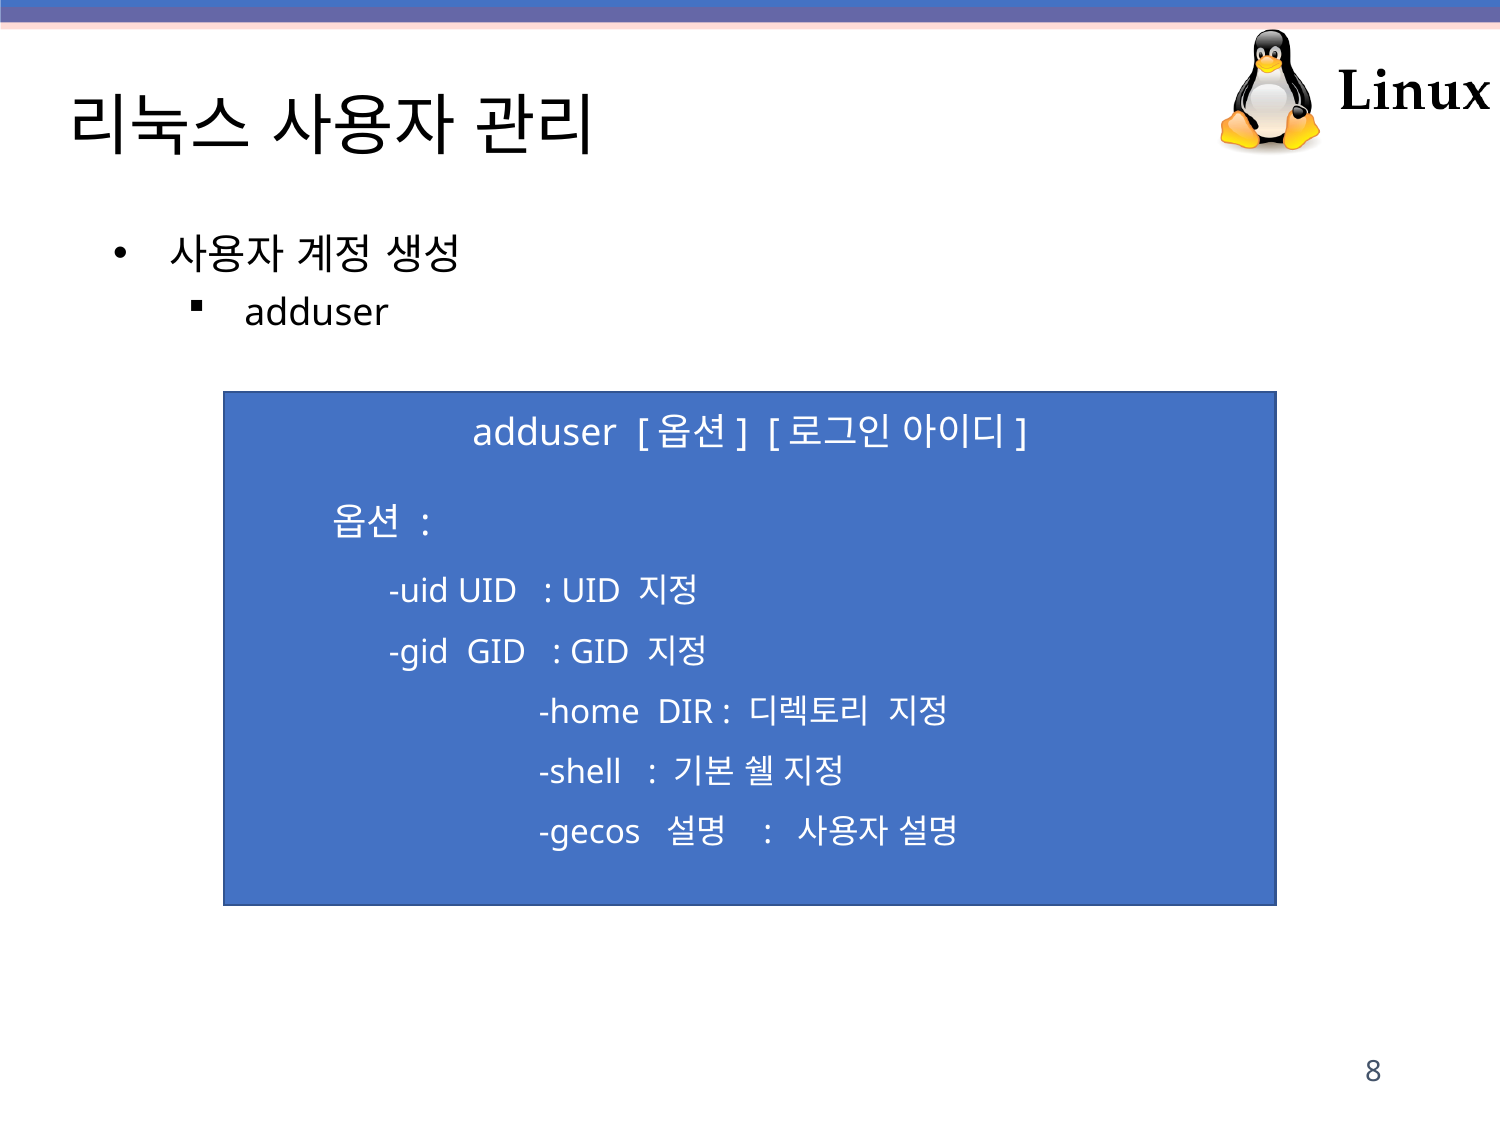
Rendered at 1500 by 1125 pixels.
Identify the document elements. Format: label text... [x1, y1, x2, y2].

picture [1210, 30, 1498, 162]
title 리눅스 사용자 관리 [53, 59, 1436, 197]
slide_number 8 [1059, 1042, 1397, 1103]
text_box adduser [옵션] [로그인 아이디] 옵션 : -uid UID : UID 지정 -gid GID : GID 지정 -home DIR : 디렉토리 지정 -shell : 기본 쉘 지정 -gecos 설명 : 사용자 설명 [223, 391, 1277, 906]
list 사용자 계정 생성 adduser [53, 219, 1459, 1103]
